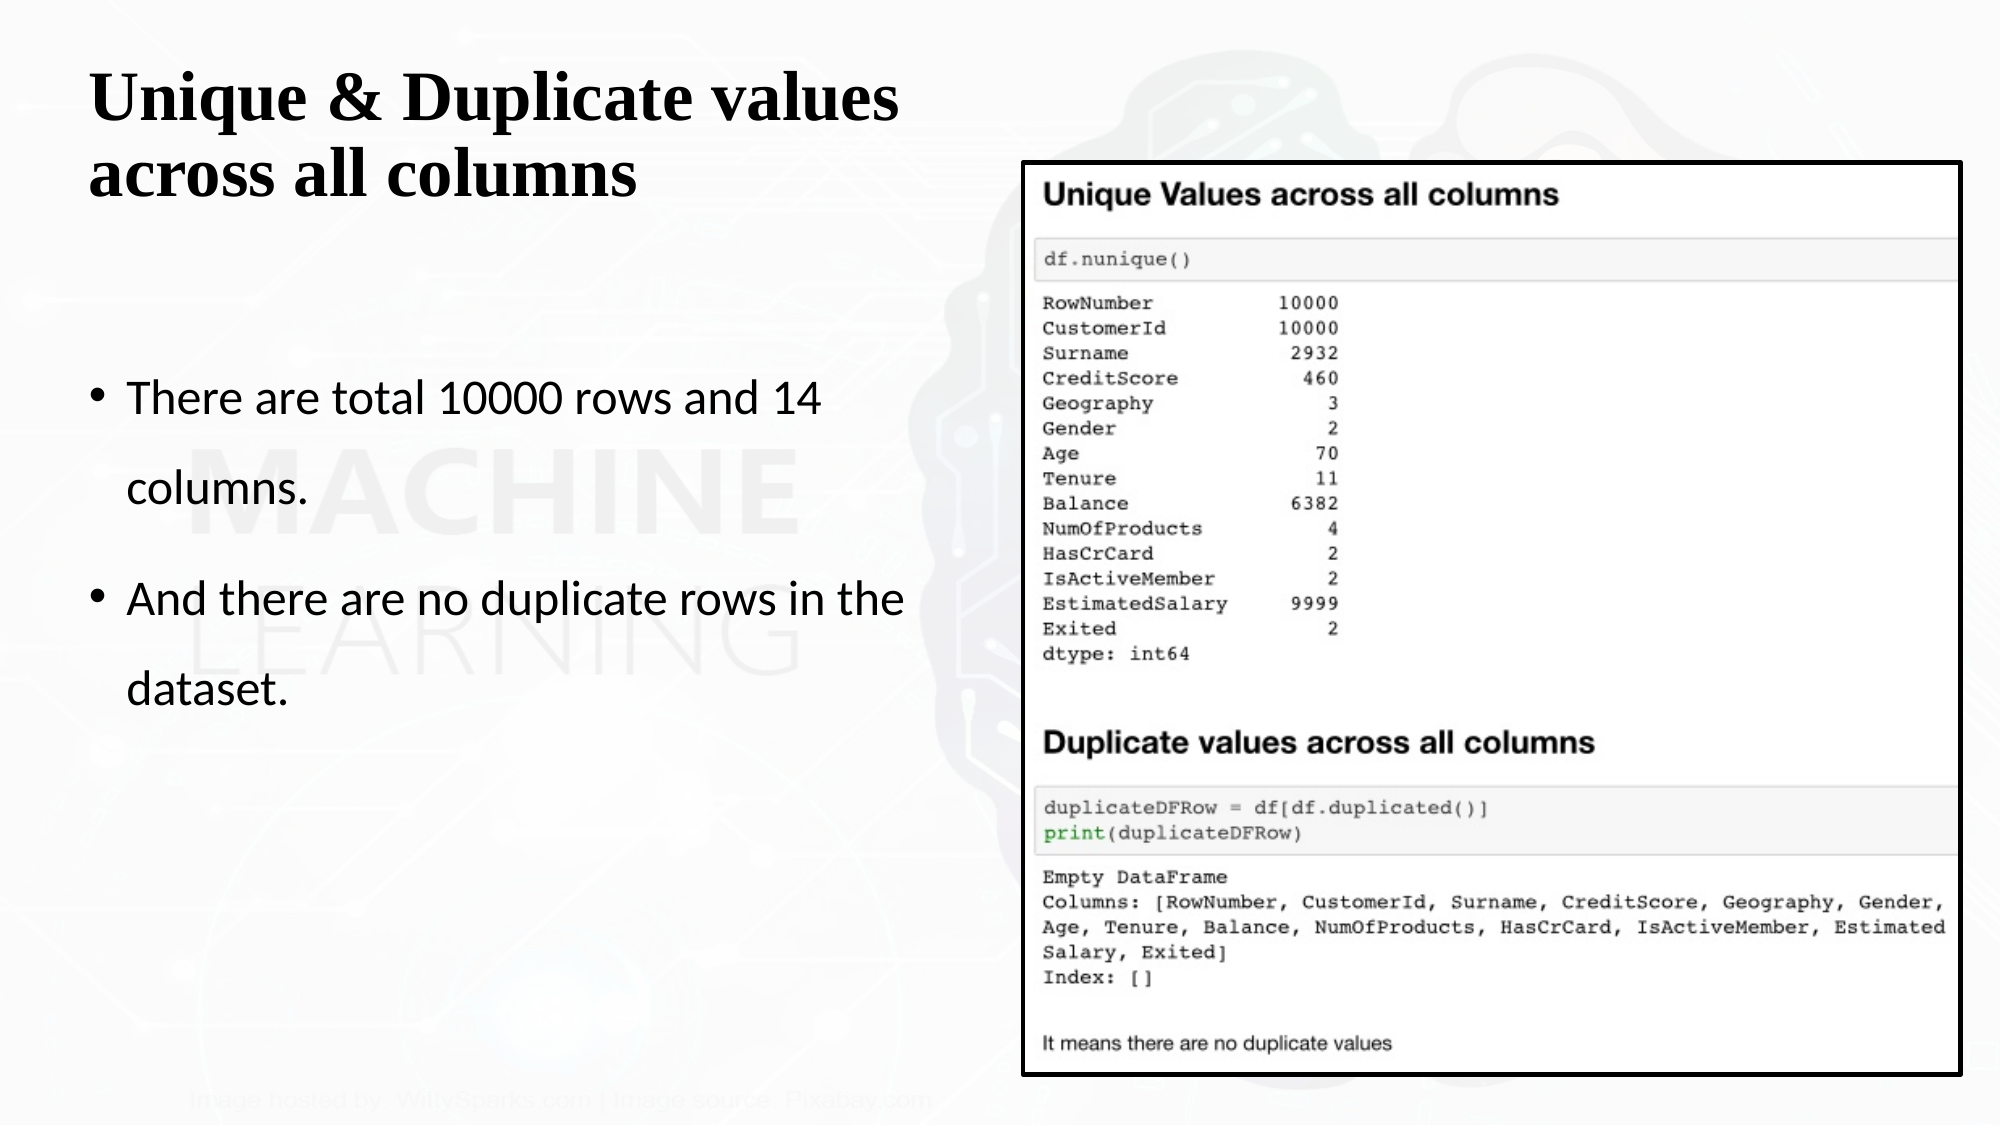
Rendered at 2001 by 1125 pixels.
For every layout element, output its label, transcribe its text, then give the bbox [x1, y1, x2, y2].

title Unique & Duplicate values across all columns [73, 39, 1026, 232]
picture [1025, 164, 1959, 1073]
list There are total 10000 rows and 14 columns. And there are no duplicate rows in the dataset. [73, 327, 947, 1073]
